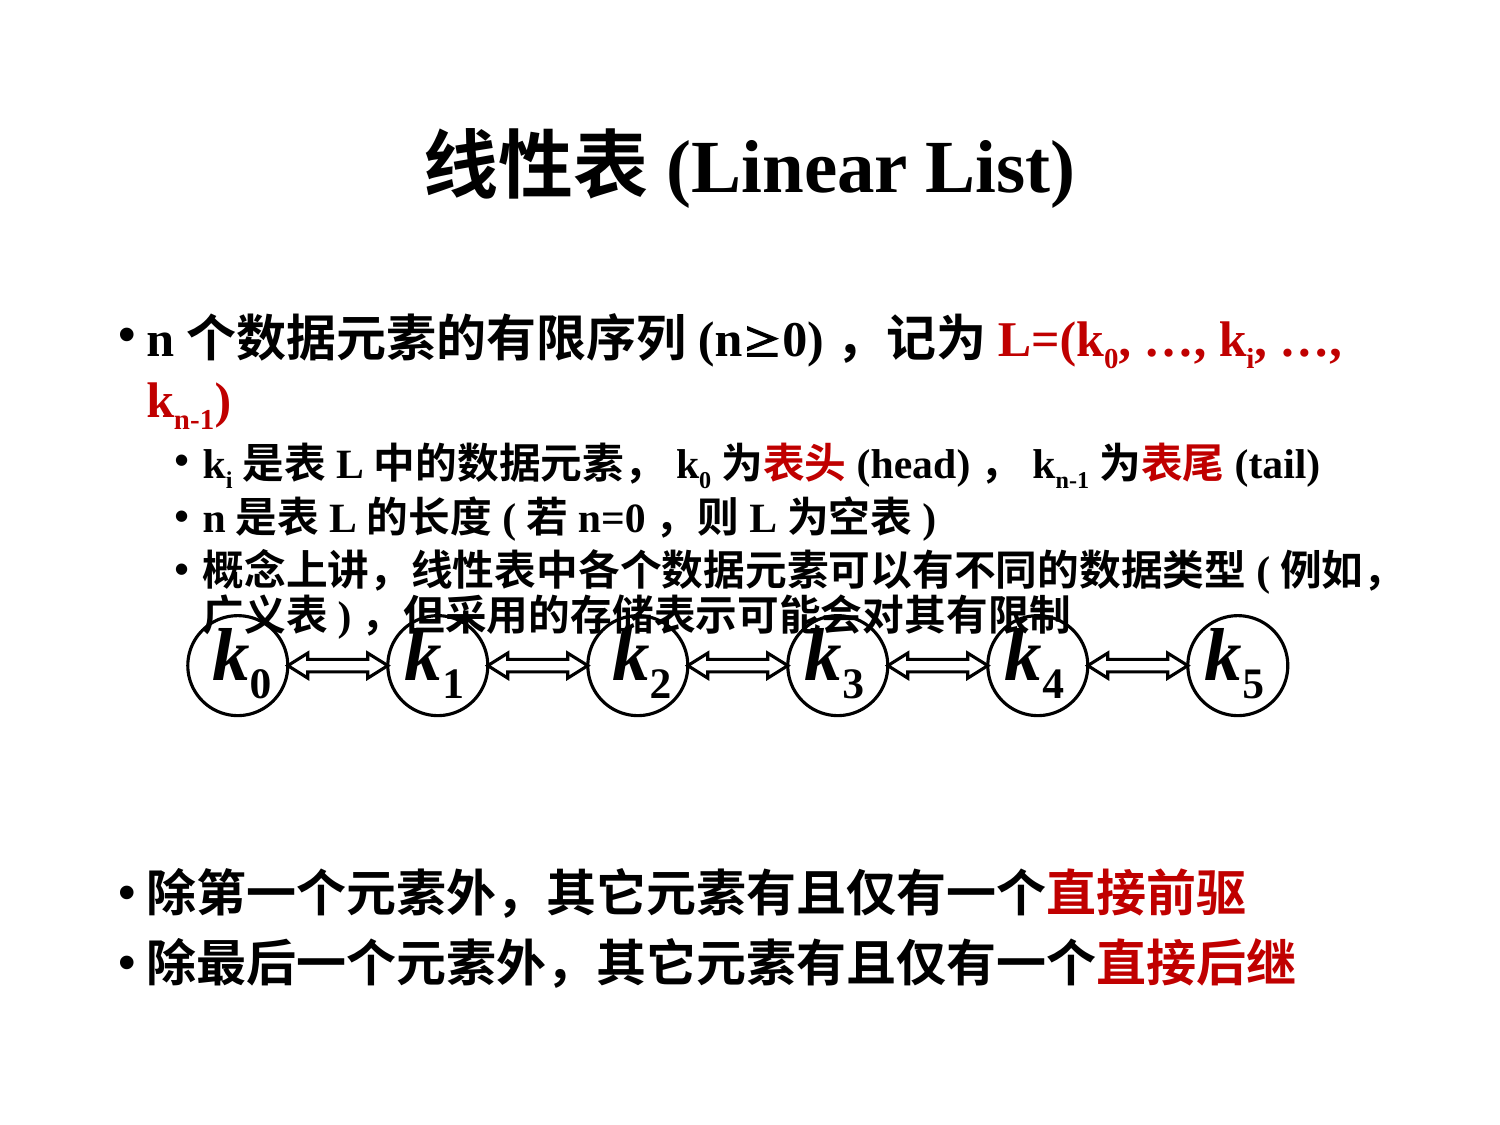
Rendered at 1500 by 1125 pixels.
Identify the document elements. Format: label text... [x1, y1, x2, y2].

text_box [1079, 637, 1088, 694]
text_box k1 [390, 597, 479, 715]
text_box k5 [1190, 597, 1279, 715]
text_box [487, 653, 587, 679]
text_box k3 [789, 597, 879, 715]
text_box [187, 636, 197, 695]
text_box [887, 653, 987, 679]
text_box [287, 653, 387, 679]
text_box k4 [990, 597, 1079, 715]
text_box k2 [597, 597, 687, 715]
text_box [1087, 653, 1187, 679]
text_box [879, 637, 888, 694]
text_box k0 [197, 597, 287, 715]
text_box [479, 637, 488, 694]
title 线性表(Linear List) [103, 59, 1397, 278]
text_box [687, 653, 787, 679]
text_box [1279, 637, 1288, 694]
list n个数据元素的有限序列(n0)，记为L=(k0, …, ki, …, kn-1) ki是表L中的数据元素，k0为表头(head)，kn-1为表尾(tail) n是表L的长度(若n=0，则L为空表) 概念上讲，线性表中各个数据元素可以有不同的数据类型(例如，广义表)，但采用的存储表示可能会对其有限制 除第一个元素外，其它元素有且仅有一个直接前驱 除最后一个元素外，其它元素有且仅有一个直接后继 [103, 299, 1412, 1014]
text_box [587, 636, 597, 695]
